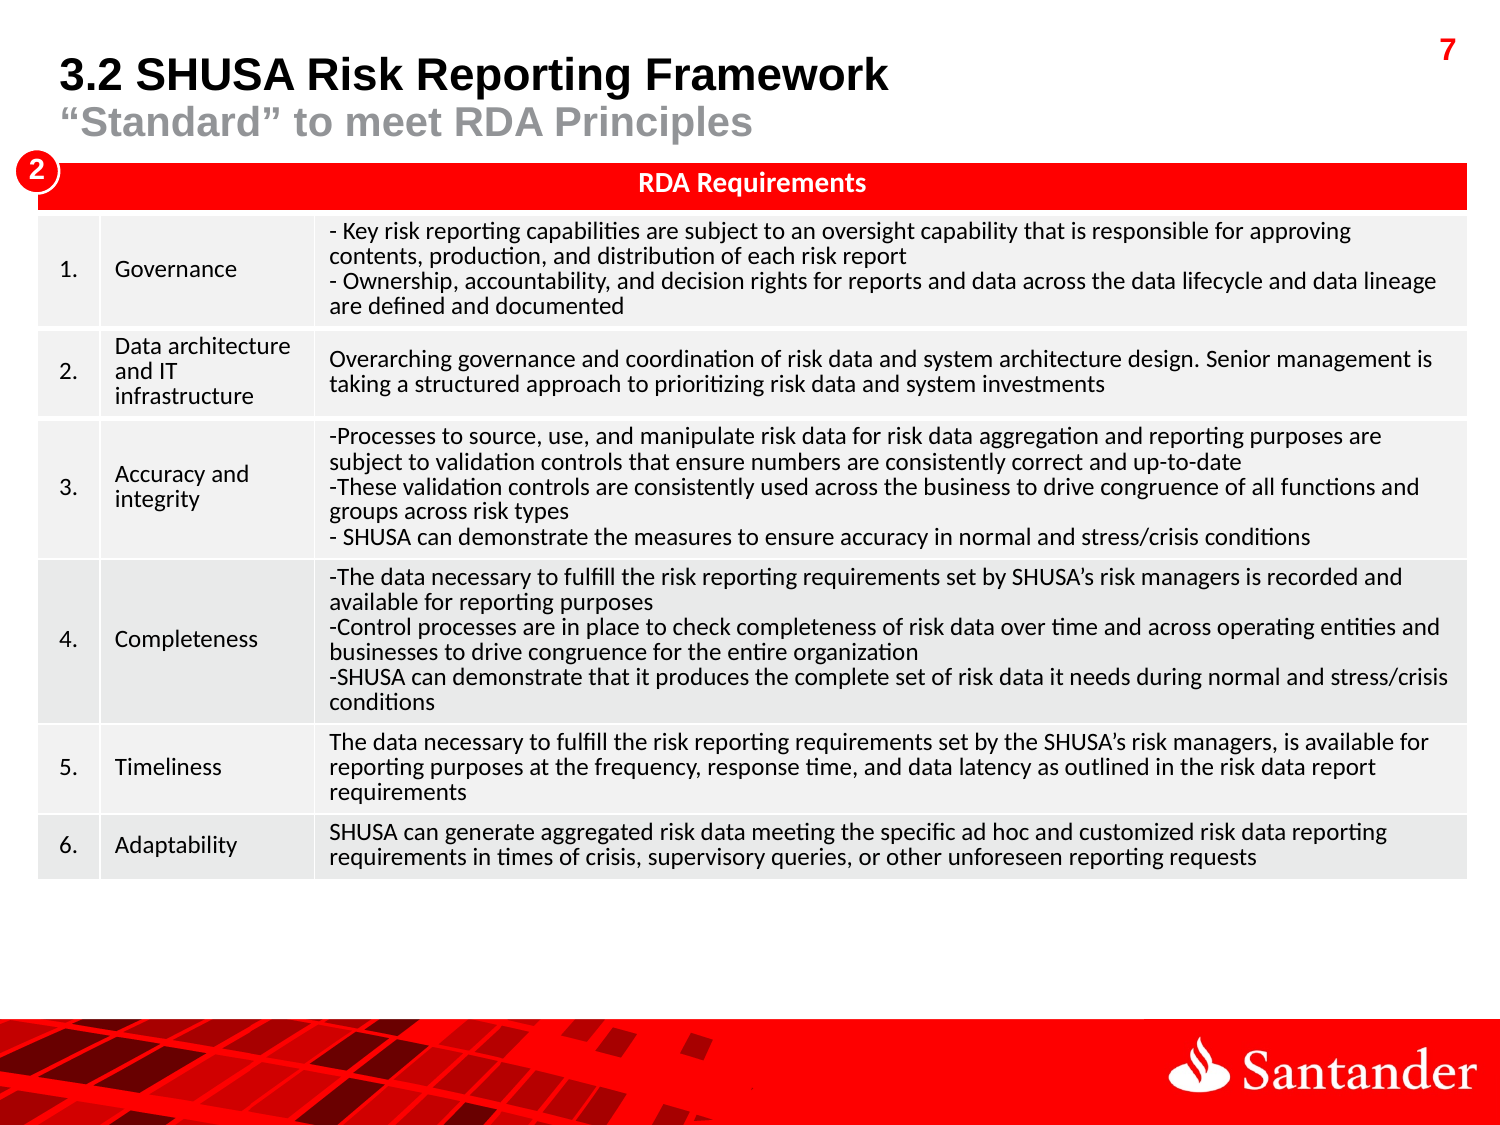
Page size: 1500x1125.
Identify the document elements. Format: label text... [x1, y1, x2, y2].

table_cell - Key risk reporting capabilities are subject to an oversight capability that is responsible for approving contents, production, and distribution of each risk report - Ownership, accountability, and decision rights for reports and data across the data lifecycle and data lineage are defined and documented [315, 216, 1467, 326]
picture [0, 1019, 1500, 1125]
table_cell 3. [38, 421, 99, 558]
table_cell Overarching governance and coordination of risk data and system architecture design. Senior management is taking a structured approach to prioritizing risk data and system investments [315, 331, 1467, 416]
table_cell -Processes to source, use, and manipulate risk data for risk data aggregation and reporting purposes are subject to validation controls that ensure numbers are consistently correct and up-to-date -These validation controls are consistently used across the business to drive congruence of all functions and groups across risk types - SHUSA can demonstrate the measures to ensure accuracy in normal and stress/crisis conditions [315, 421, 1467, 558]
text_box 2 [14, 148, 60, 194]
table_cell Timeliness [101, 725, 314, 813]
table_cell 4. [38, 560, 99, 723]
table_cell Completeness [101, 560, 314, 723]
table_cell Data architecture and IT infrastructure [101, 331, 314, 416]
table_cell The data necessary to fulfill the risk reporting requirements set by the SHUSA’s risk managers, is available for reporting purposes at the frequency, response time, and data latency as outlined in the risk data report requirements [315, 725, 1467, 813]
table_cell Governance [101, 216, 314, 326]
table_cell Adaptability [101, 815, 314, 879]
table_cell SHUSA can generate aggregated risk data meeting the specific ad hoc and customized risk data reporting requirements in times of crisis, supervisory queries, or other unforeseen reporting requests [315, 815, 1467, 879]
table_cell 2. [38, 331, 99, 416]
table_cell 1. [38, 216, 99, 326]
table_cell 5. [38, 725, 99, 813]
table_cell 6. [38, 815, 99, 879]
table_cell Accuracy and integrity [101, 421, 314, 558]
table_header RDA Requirements [38, 163, 1467, 210]
text_box 3.2 SHUSA Risk Reporting Framework “Standard” to meet RDA Principles [44, 43, 1439, 149]
table_cell -The data necessary to fulfill the risk reporting requirements set by SHUSA’s risk managers is recorded and available for reporting purposes -Control processes are in place to check completeness of risk data over time and across operating entities and businesses to drive congruence for the entire organization -SHUSA can demonstrate that it produces the complete set of risk data it needs during normal and stress/crisis conditions [315, 560, 1467, 723]
